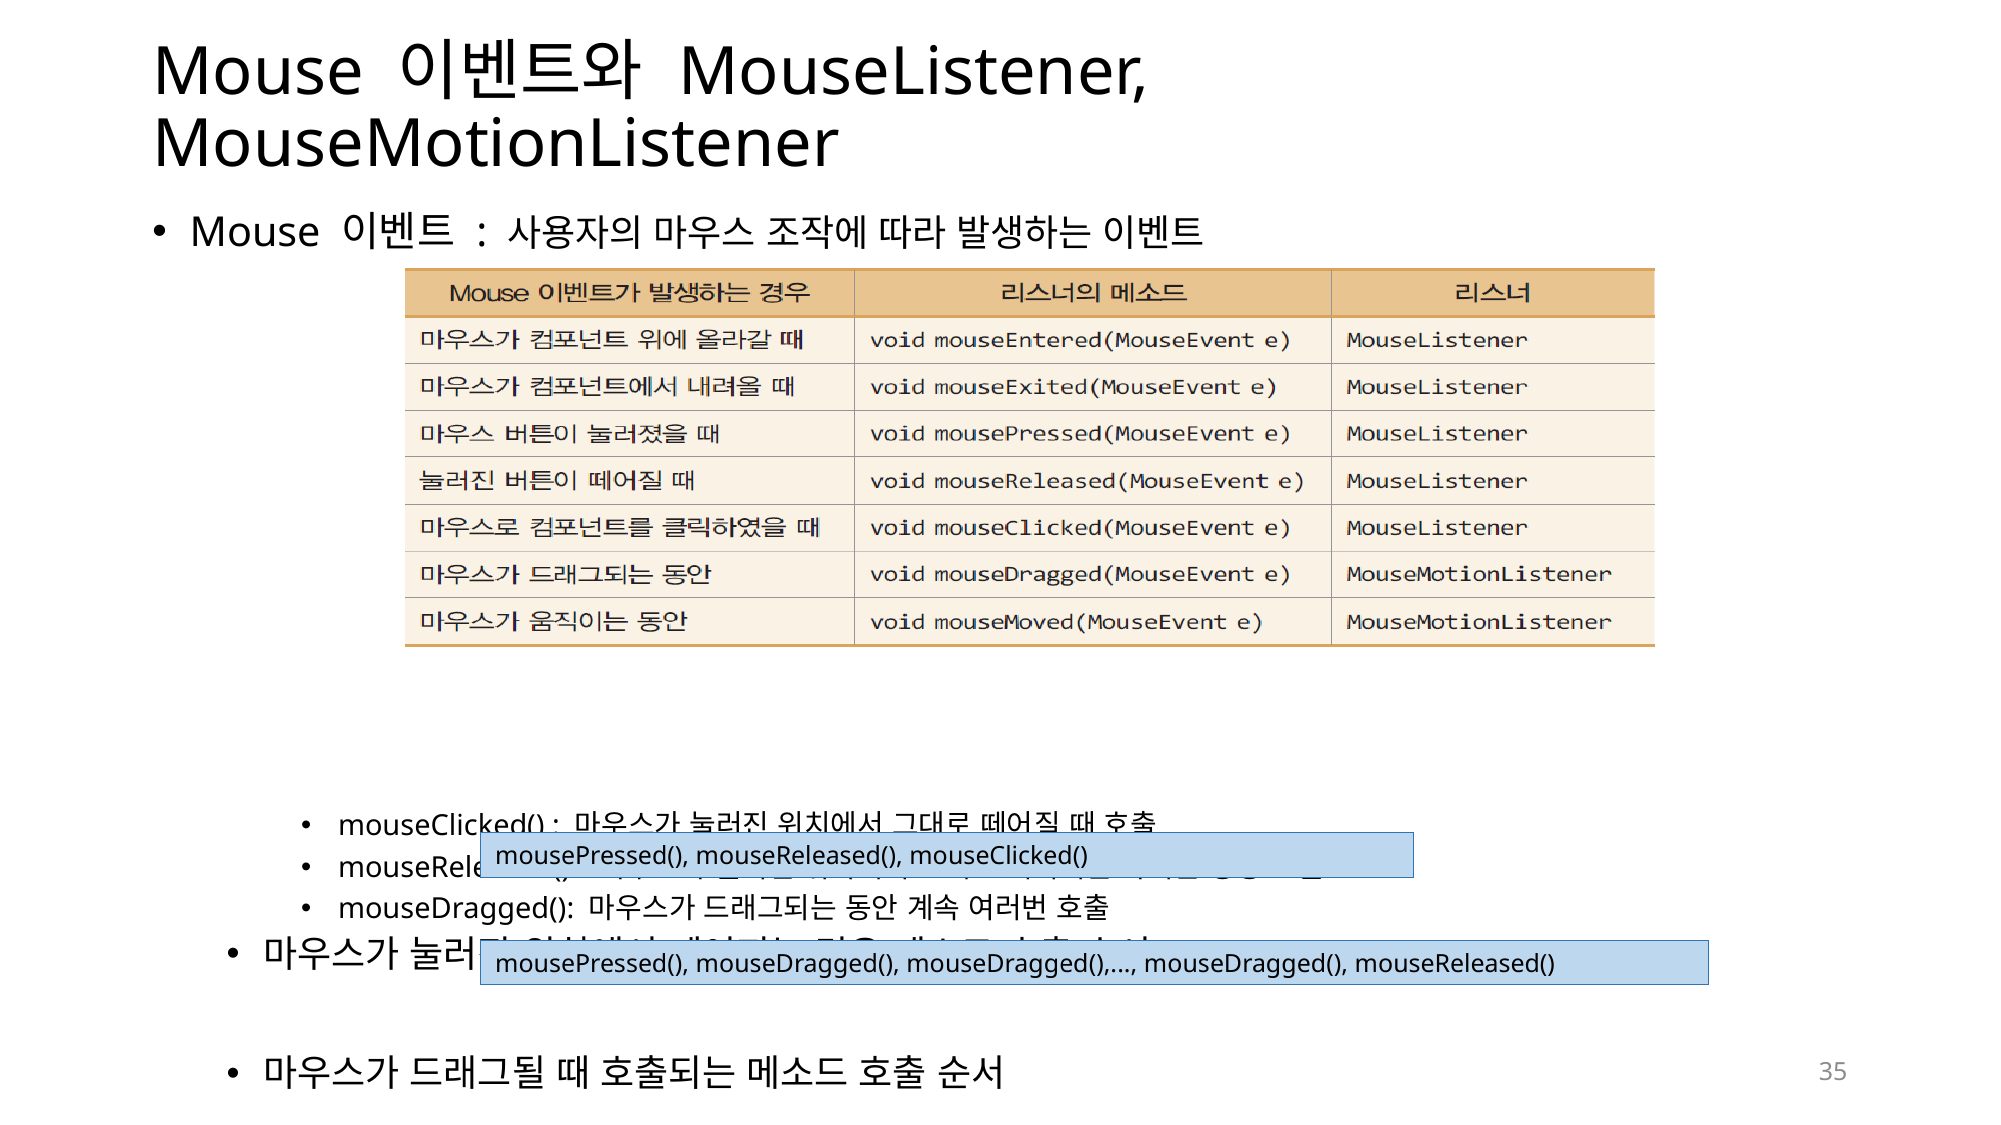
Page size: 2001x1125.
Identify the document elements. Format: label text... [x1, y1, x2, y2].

text_box mousePressed(), mouseDragged(), mouseDragged(),..., mouseDragged(), mouseReleased() [480, 940, 1709, 985]
list Mouse 이벤트 : 사용자의 마우스 조작에 따라 발생하는 이벤트 mouseClicked() : 마우스가 눌러진 위치에서 그대로 떼어질 때 호출 mouseReleased() : 마우스가 눌러진 위치에서 그대로 떼어지든 아니든 항상 호출 mouseDragged(): 마우스가 드래그되는 동안 계속 여러번 호출 마우스가 눌러진 위치에서 떼어지는 경우 메소드 호출 순서 마우스가 드래그될 때 호출되는 메소드 호출 순서 [137, 203, 1863, 1103]
picture [397, 260, 1672, 662]
title Mouse 이벤트와 MouseListener, MouseMotionListener [137, 0, 1863, 203]
text_box mousePressed(), mouseReleased(), mouseClicked() [480, 832, 1414, 878]
slide_number 35 [1412, 1042, 1863, 1103]
